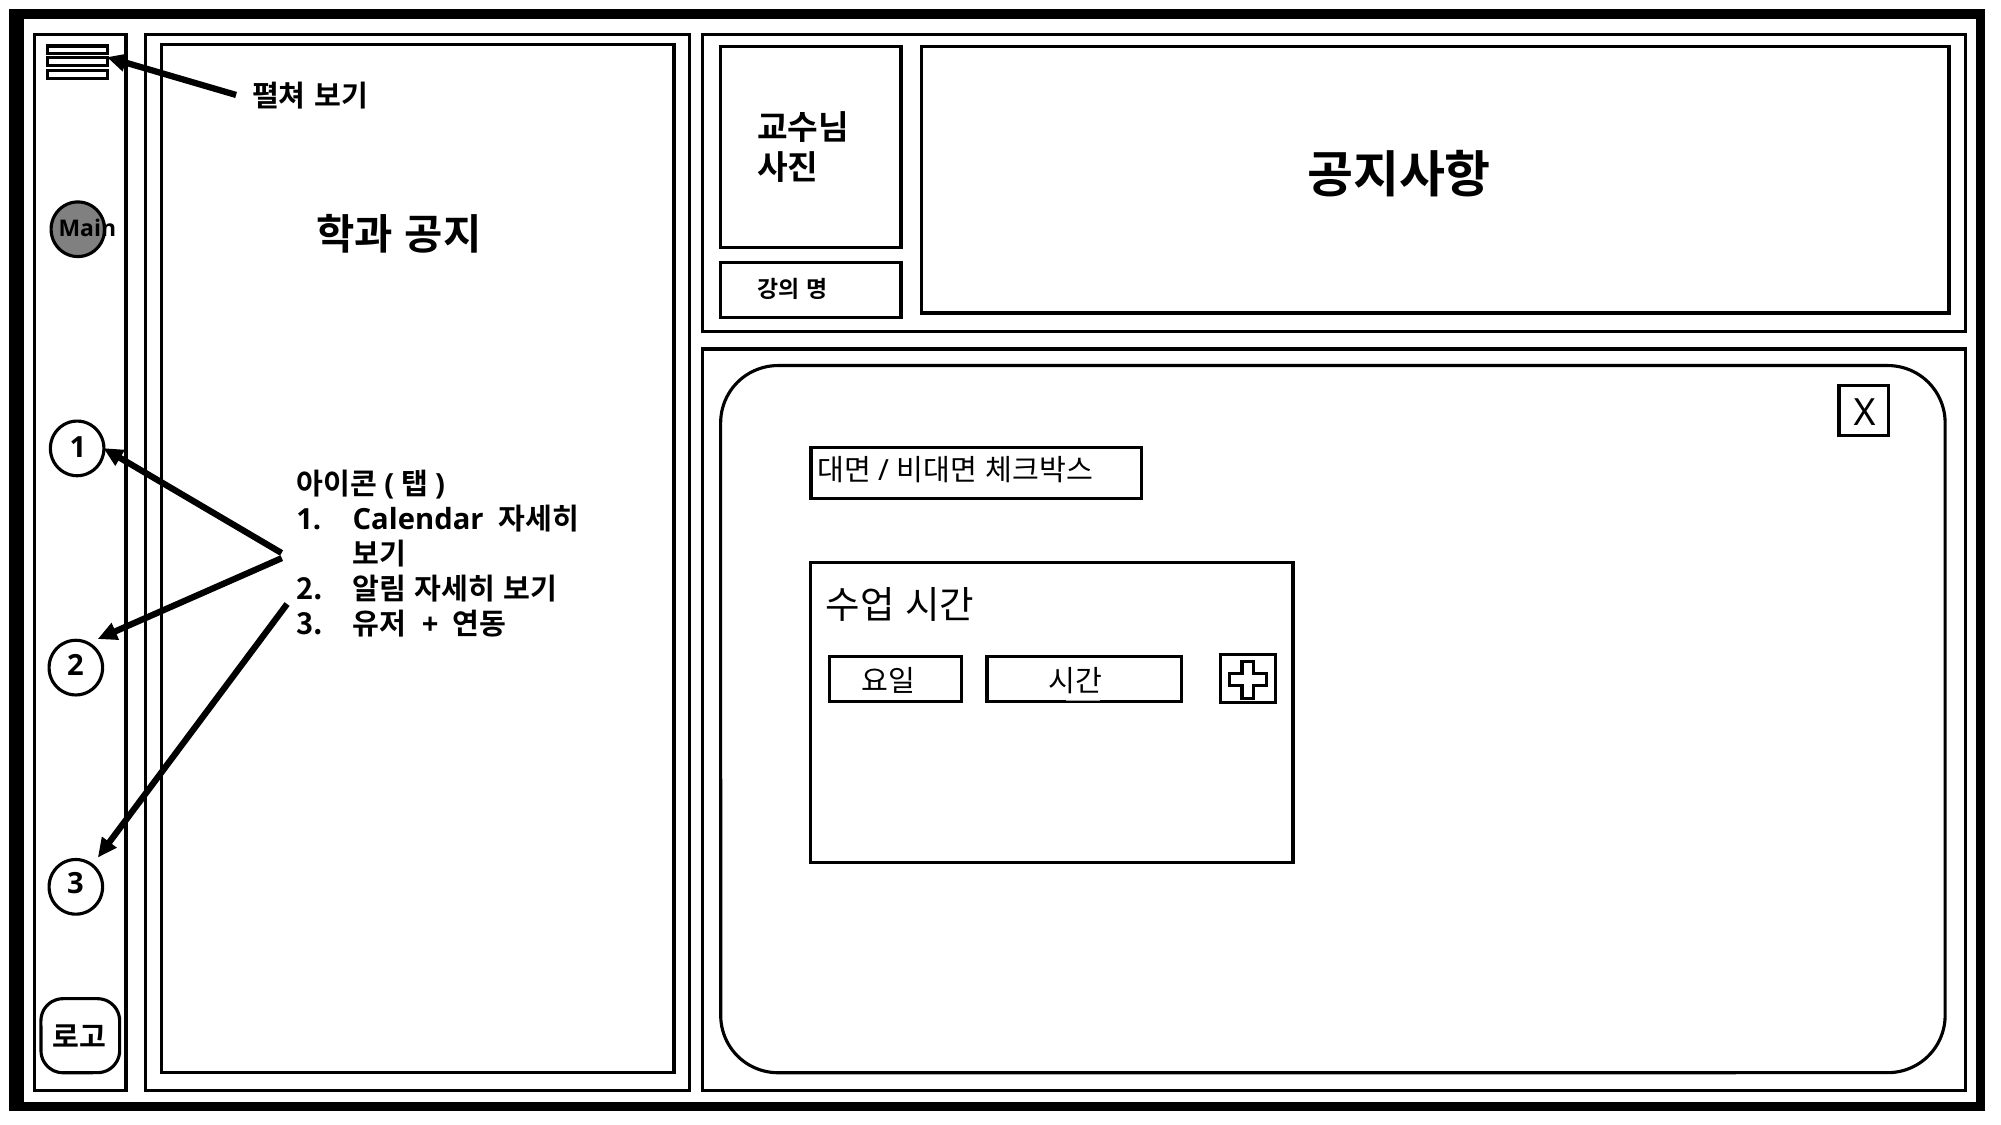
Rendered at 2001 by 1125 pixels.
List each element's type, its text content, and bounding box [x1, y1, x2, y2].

text_box 시 [986, 656, 1034, 703]
text_box 로고 [38, 1010, 130, 1061]
text_box 요일 [846, 654, 940, 705]
text_box [42, 997, 118, 1010]
text_box [48, 872, 52, 902]
text_box [61, 200, 94, 206]
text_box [103, 448, 282, 537]
text_box Main [43, 206, 136, 249]
text_box [702, 348, 1967, 1091]
text_box 시 [1128, 656, 1182, 703]
text_box 시 [1219, 654, 1277, 704]
text_box 강의 명 [742, 267, 880, 310]
text_box 2 [52, 638, 98, 689]
text_box X [1838, 384, 1890, 437]
text_box [47, 70, 107, 79]
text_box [107, 57, 237, 95]
text_box [48, 653, 52, 683]
text_box 공지사항 [1292, 134, 1758, 210]
text_box [57, 249, 98, 258]
text_box [940, 655, 962, 702]
text_box [19, 13, 1981, 1108]
text_box [702, 33, 1967, 333]
text_box [921, 46, 1950, 314]
text_box [13, 13, 19, 1108]
text_box [720, 261, 902, 318]
text_box 대면/비대면 체크박스 [802, 444, 1150, 494]
text_box 시간 [1034, 654, 1128, 705]
text_box 펼쳐 보기 [237, 69, 488, 120]
text_box [60, 471, 94, 477]
text_box [144, 33, 690, 1092]
text_box [810, 561, 1294, 864]
text_box 아이콘(탭) Calendar 자세히 보기 알림 자세히 보기 유저 + 연동 [281, 458, 657, 648]
text_box [160, 44, 675, 1074]
text_box [1228, 660, 1268, 699]
text_box [49, 432, 54, 465]
text_box [56, 907, 96, 916]
text_box 3 [52, 857, 144, 907]
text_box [98, 603, 287, 858]
text_box [33, 33, 127, 1092]
text_box [42, 1061, 119, 1074]
text_box [810, 494, 1143, 500]
text_box [720, 45, 902, 248]
text_box [47, 45, 108, 54]
text_box [719, 364, 1947, 1074]
text_box 1 [54, 420, 147, 471]
text_box [47, 57, 107, 66]
text_box 교수님 사진 [742, 99, 880, 194]
text_box [57, 689, 95, 696]
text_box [98, 558, 282, 603]
text_box [829, 655, 846, 702]
